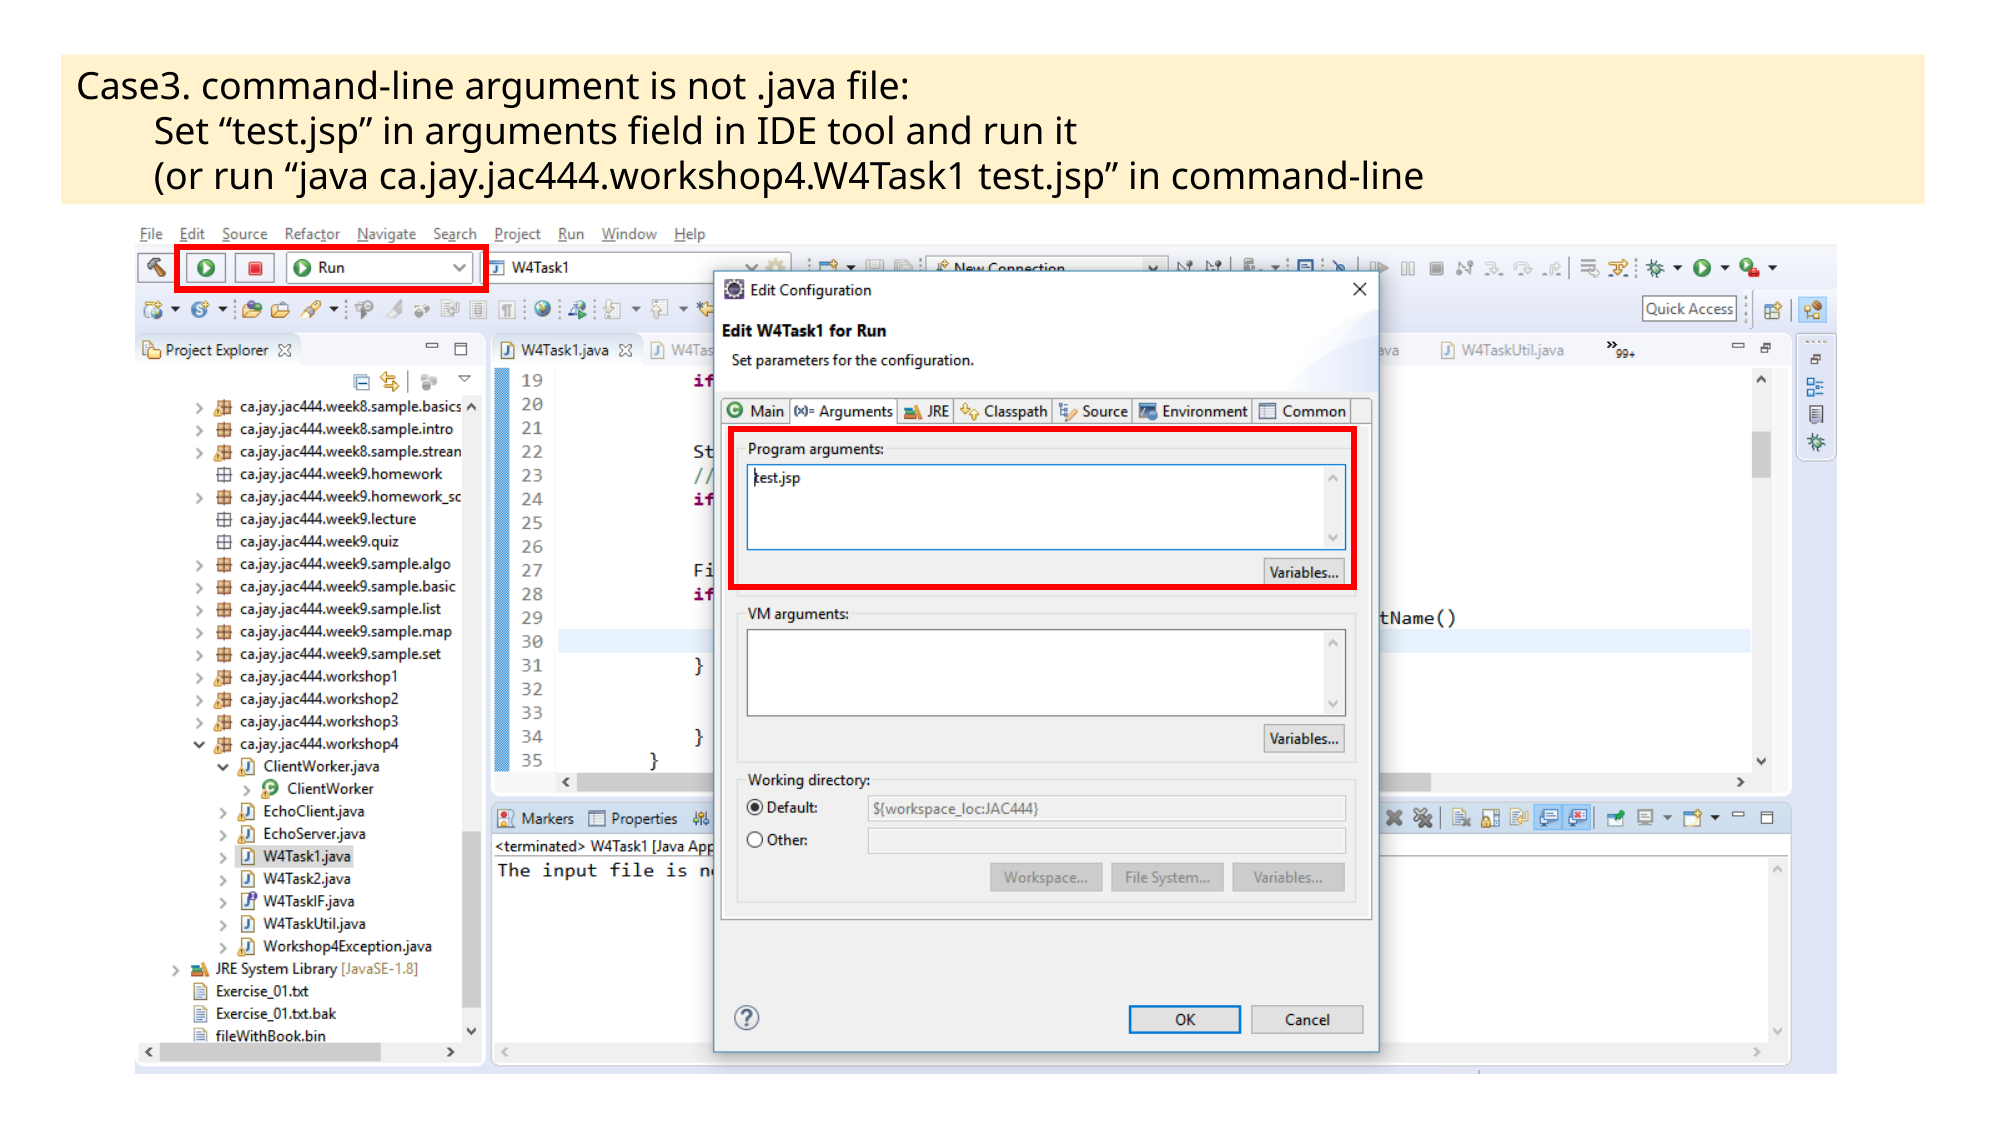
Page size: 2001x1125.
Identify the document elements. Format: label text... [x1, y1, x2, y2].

picture [135, 223, 1837, 1074]
text_box Case3. command-line argument is not .java file: Set “test.jsp” in arguments field in IDE tool and run it (or run “java ca.jay.jac444.workshop4.W4Task1 test.jsp” in command-line [61, 54, 1925, 205]
